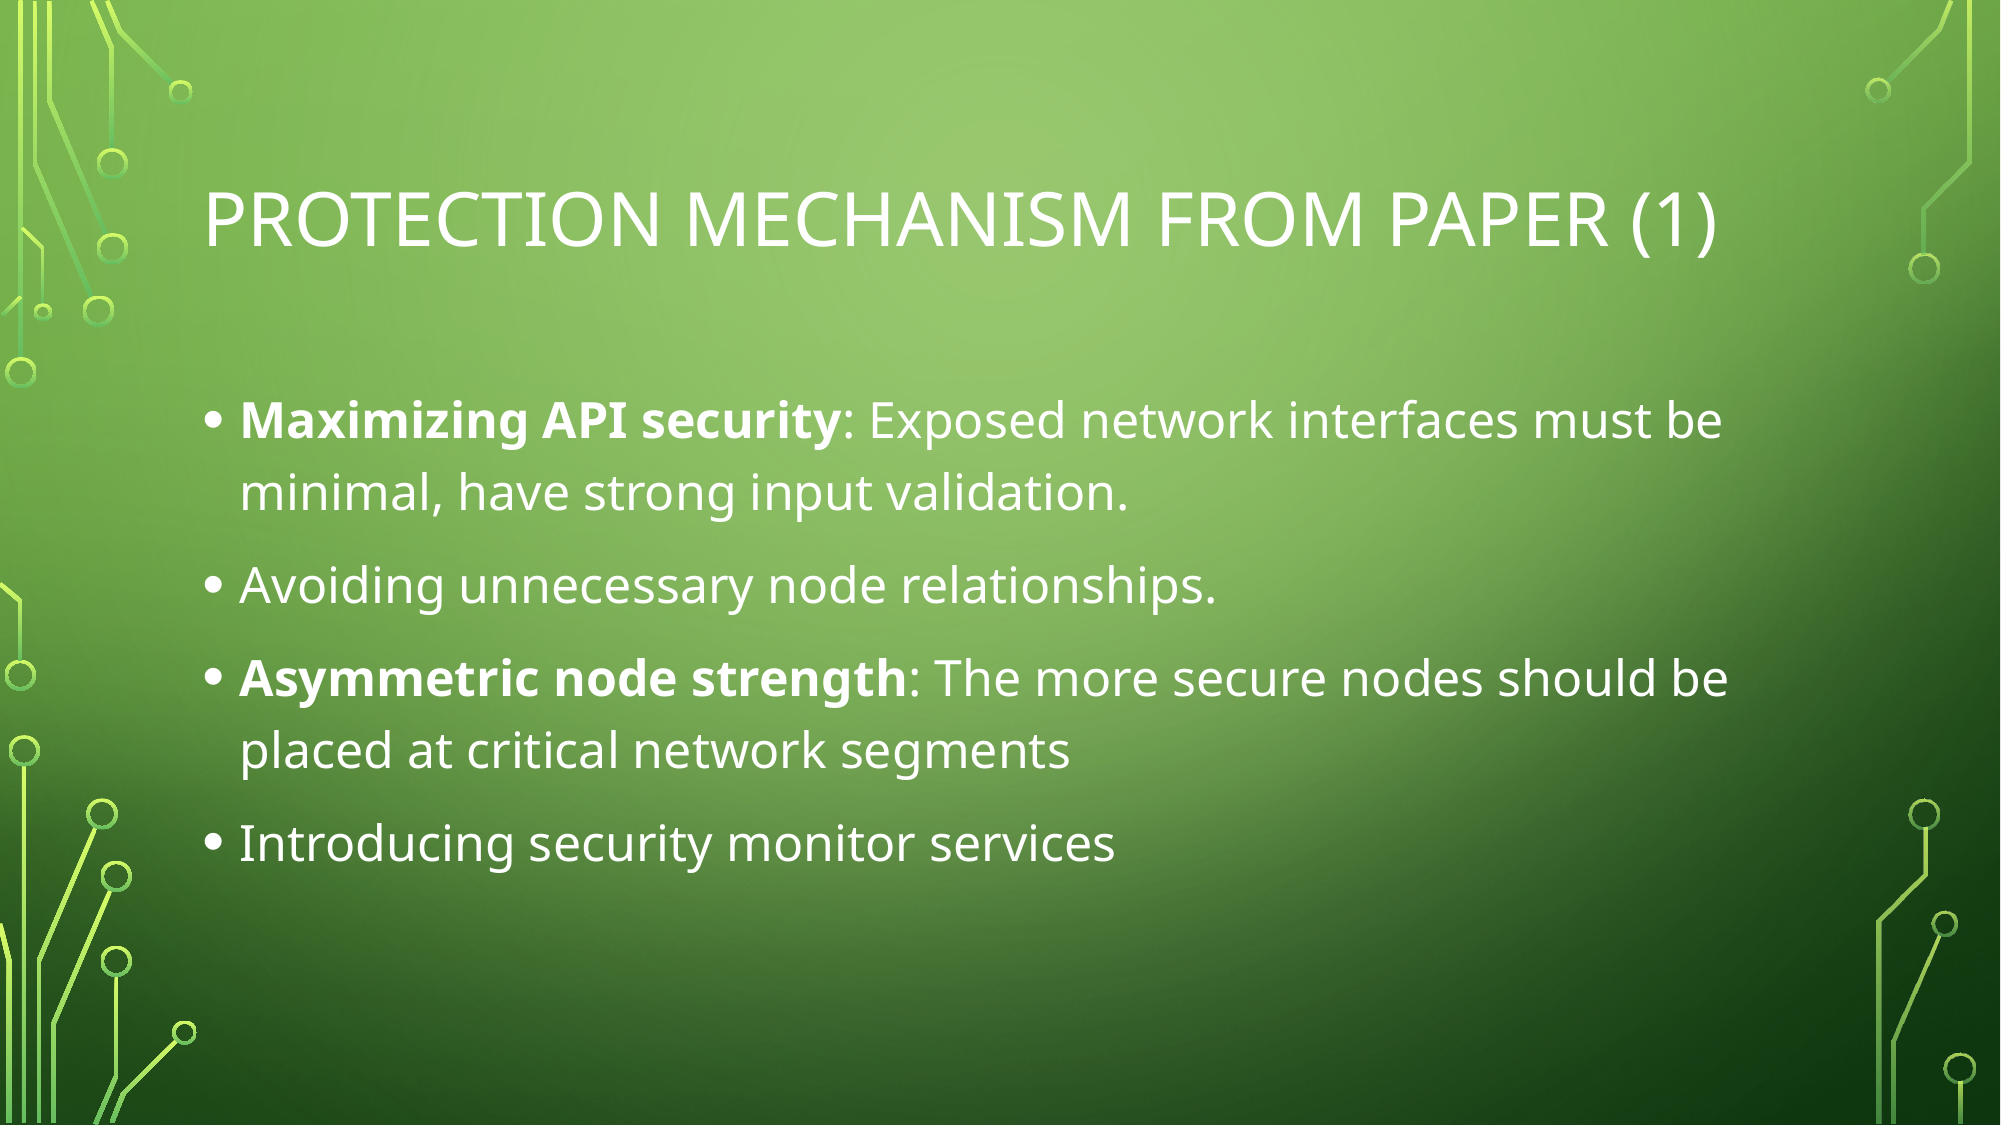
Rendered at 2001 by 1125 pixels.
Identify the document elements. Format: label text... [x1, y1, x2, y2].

title Protection mechanism from paper (1) [187, 101, 1813, 344]
list Maximizing API security: Exposed network interfaces must be minimal, have strong input validation. Avoiding unnecessary node relationships. Asymmetric node strength: The more secure nodes should be placed at critical network segments Introducing security monitor services [187, 369, 1813, 950]
